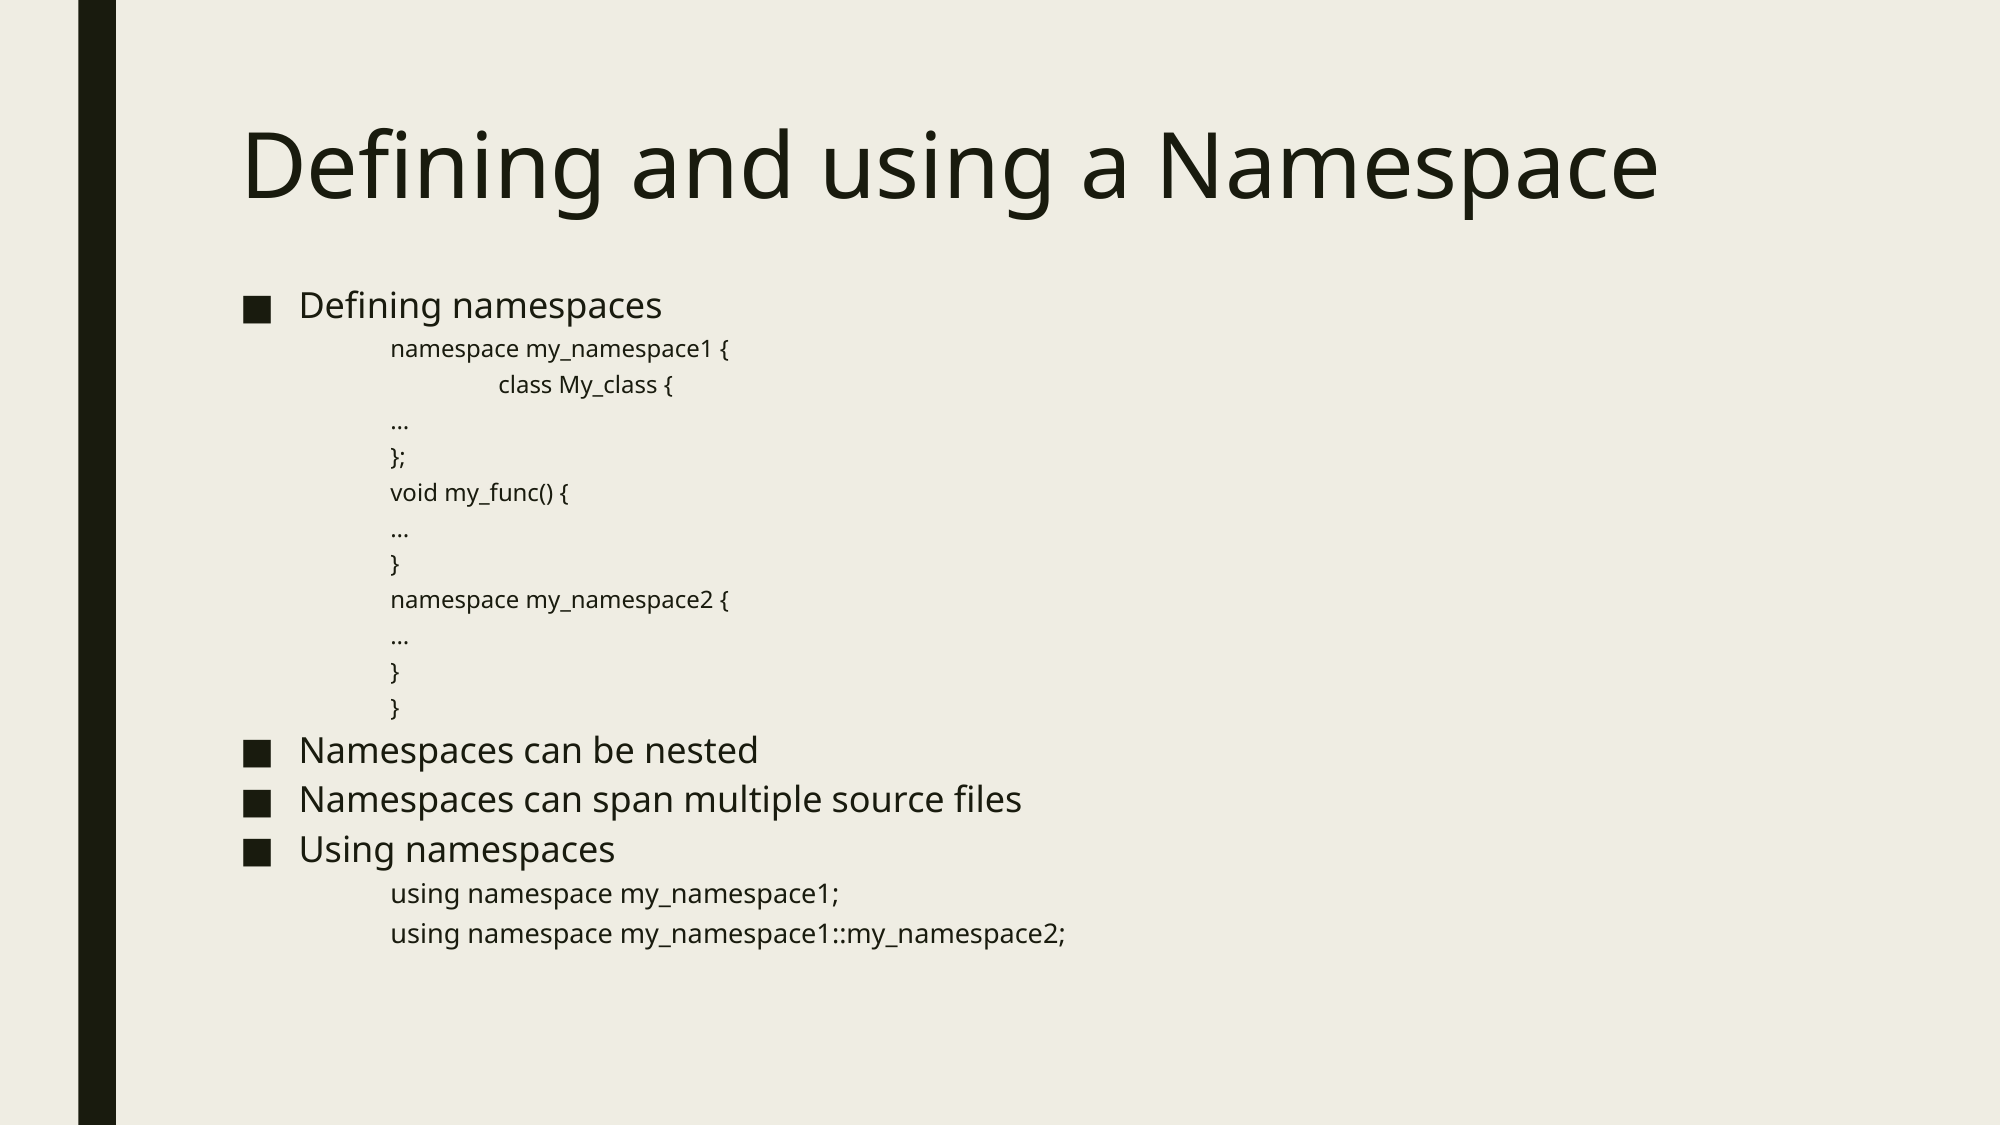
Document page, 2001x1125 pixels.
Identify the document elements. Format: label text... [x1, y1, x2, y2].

title Defining and using a Namespace [225, 112, 1800, 244]
list Defining namespaces namespace my_namespace1 { class My_class { … }; void my_func() { … } namespace my_namespace2 { … } } Namespaces can be nested Namespaces can span multiple source files Using namespaces using namespace my_namespace1; using namespace my_namespace1::my_namespace2; [225, 278, 1800, 963]
